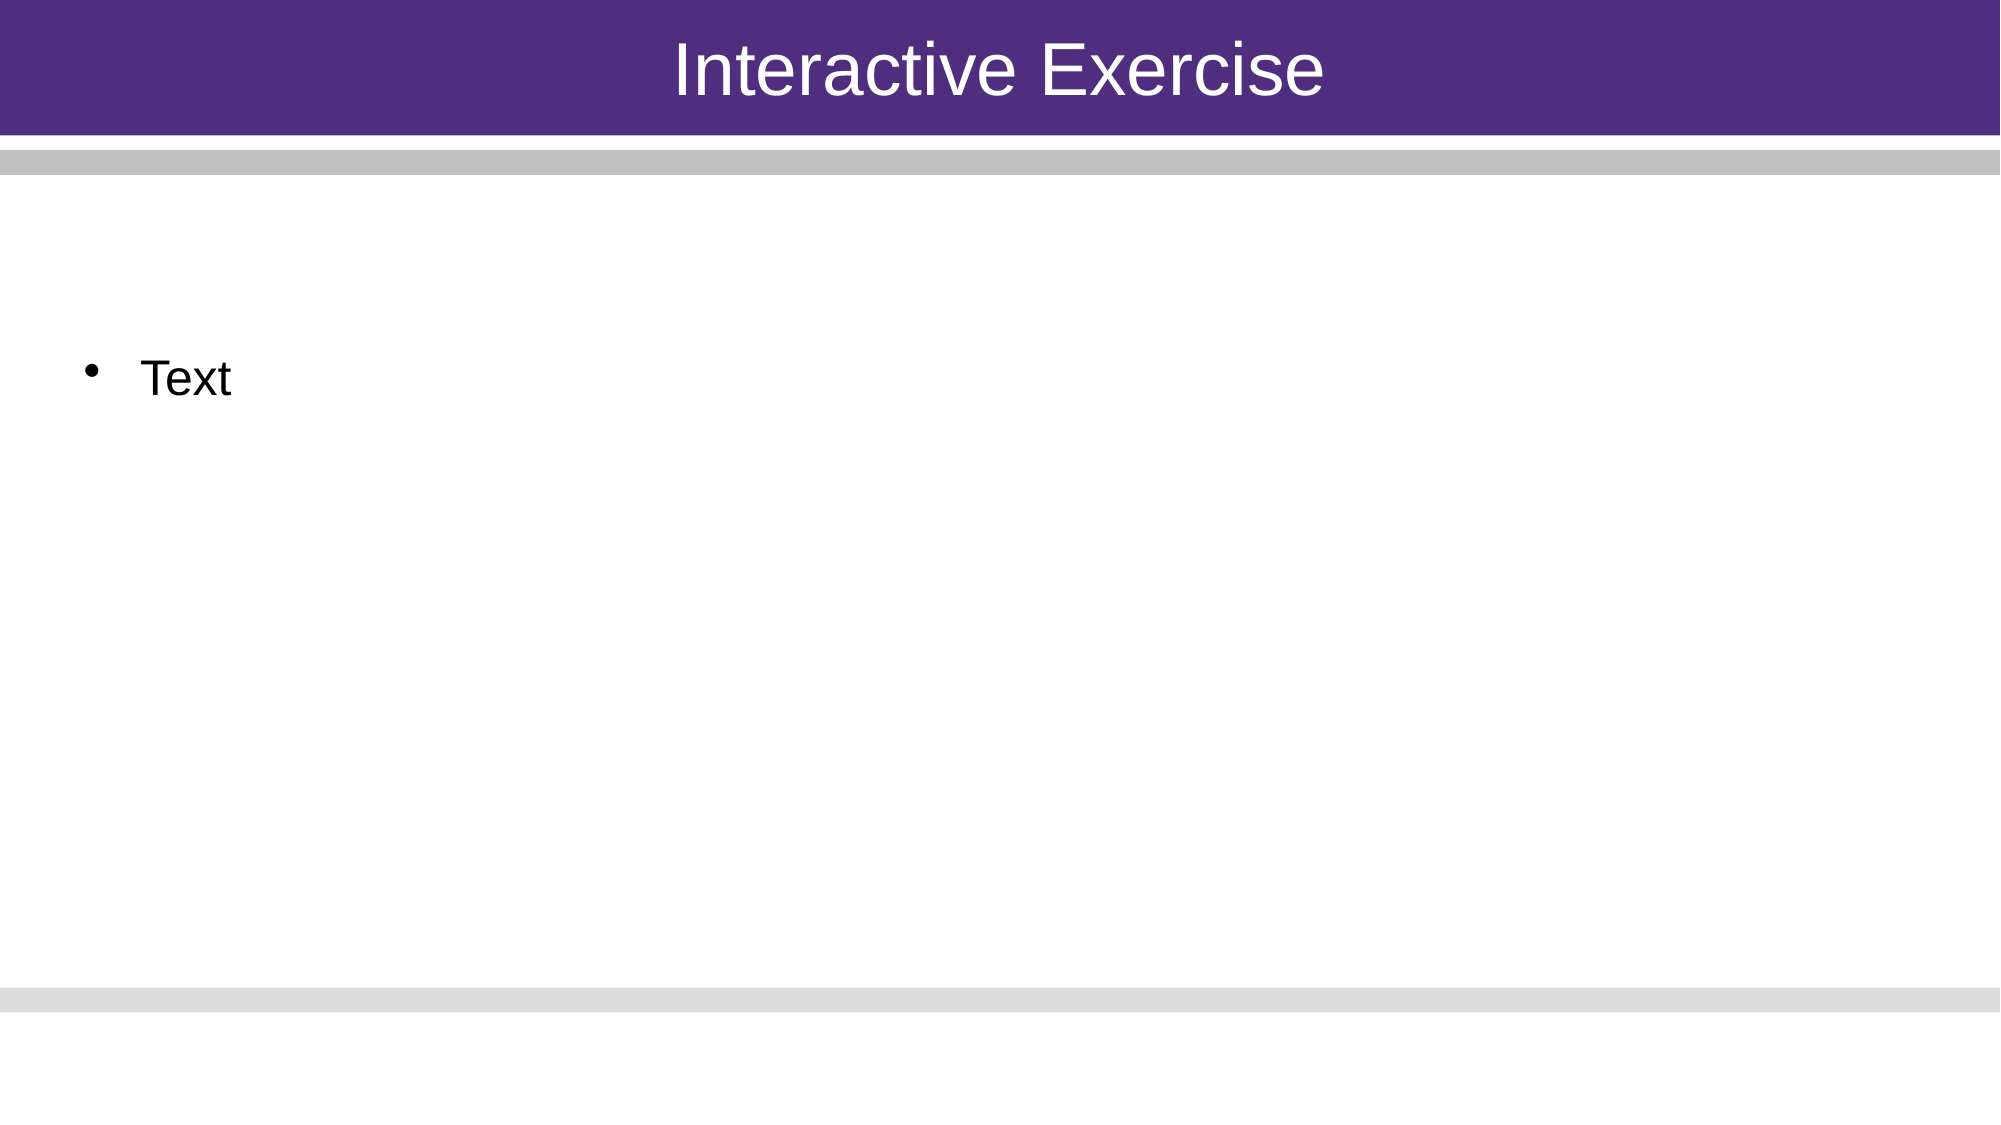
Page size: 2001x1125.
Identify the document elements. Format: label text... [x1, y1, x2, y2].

title Interactive Exercise [12, 12, 1988, 125]
list Text [68, 275, 1932, 713]
